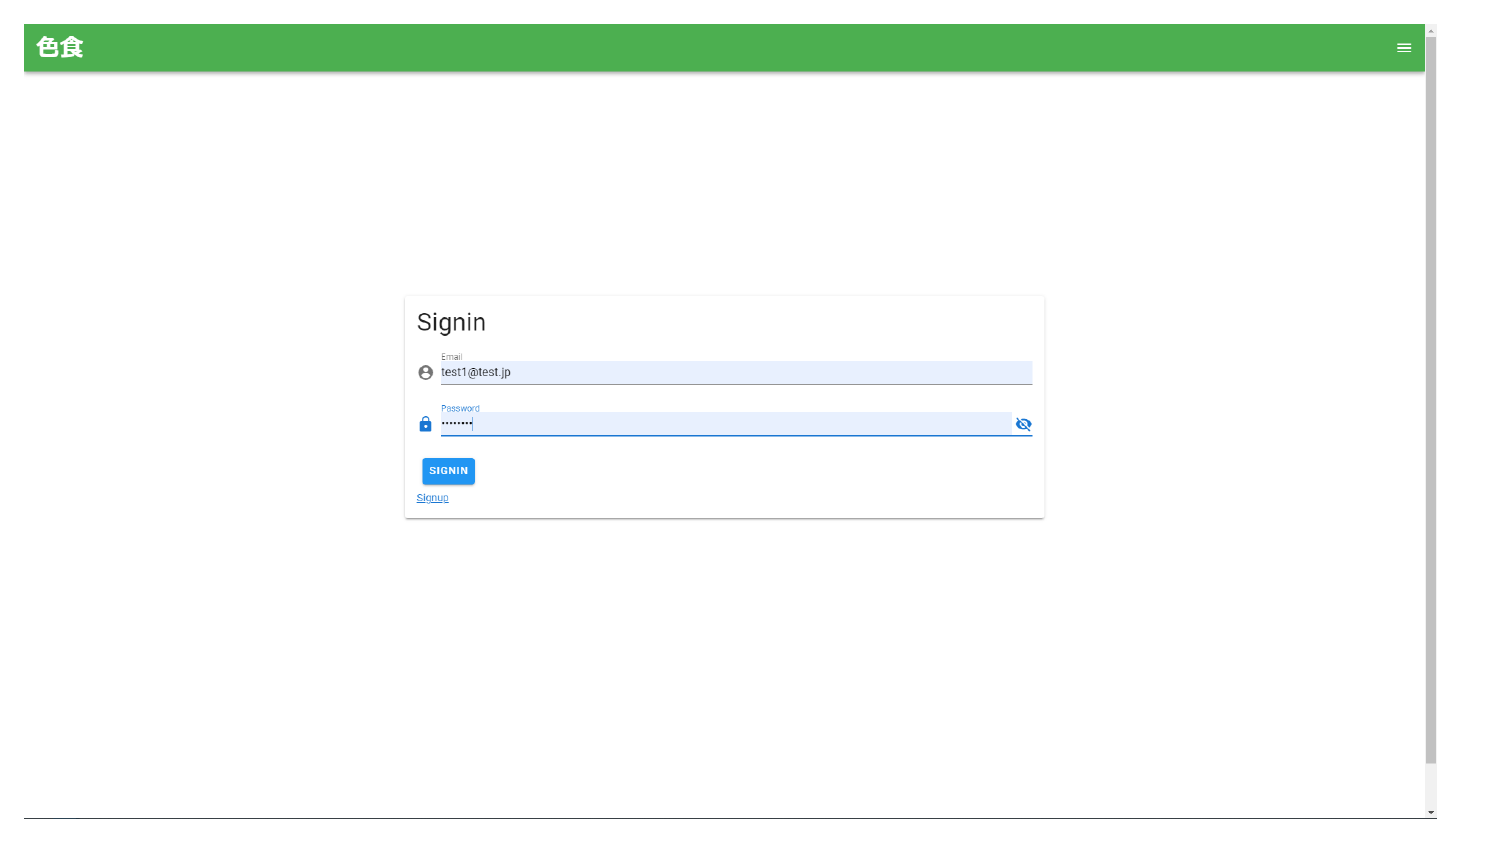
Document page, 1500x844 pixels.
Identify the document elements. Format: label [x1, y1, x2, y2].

picture [24, 24, 1437, 819]
